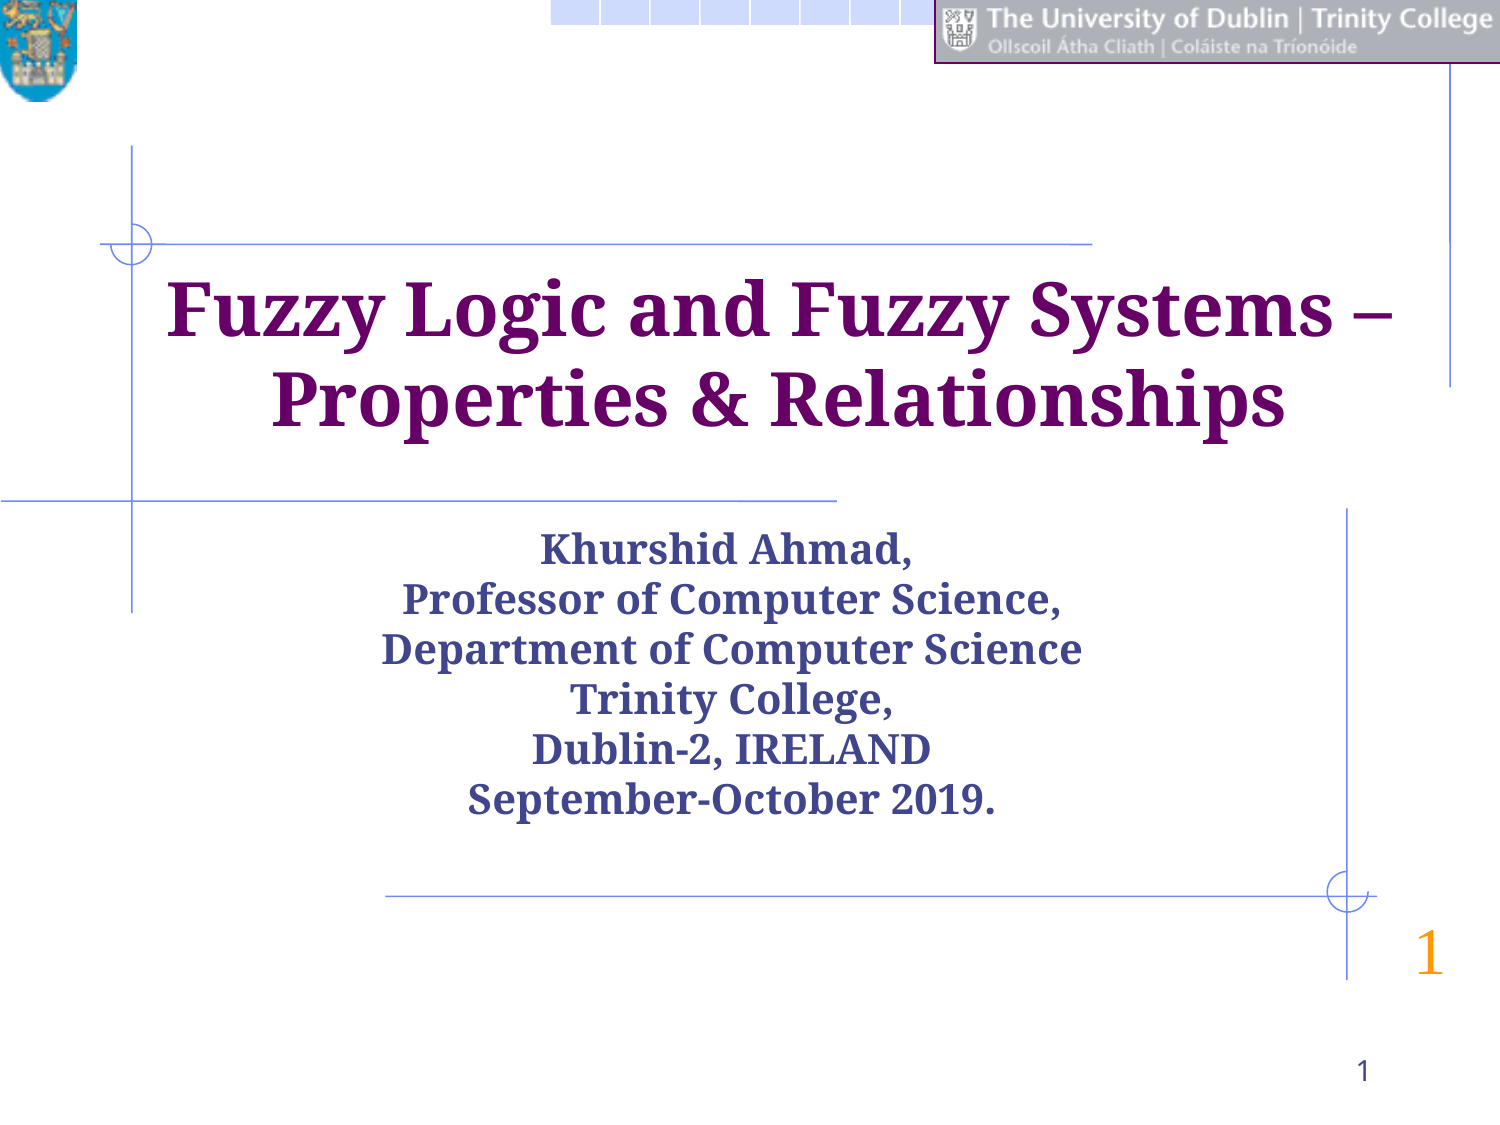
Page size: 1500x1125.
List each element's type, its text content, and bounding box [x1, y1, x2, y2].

text_box [1089, 353, 1120, 429]
picture [0, 0, 77, 102]
text_box Khurshid Ahmad, Professor of Computer Science, Department of Computer Science Trinity College, Dublin-2, IRELAND September-October 2019. [147, 515, 1317, 927]
picture [936, 0, 1500, 62]
subtitle 1 [987, 899, 1463, 1038]
title Fuzzy Logic and Fuzzy Systems – Properties & Relationships [100, 231, 1460, 472]
slide_number 1 [1074, 1038, 1388, 1101]
